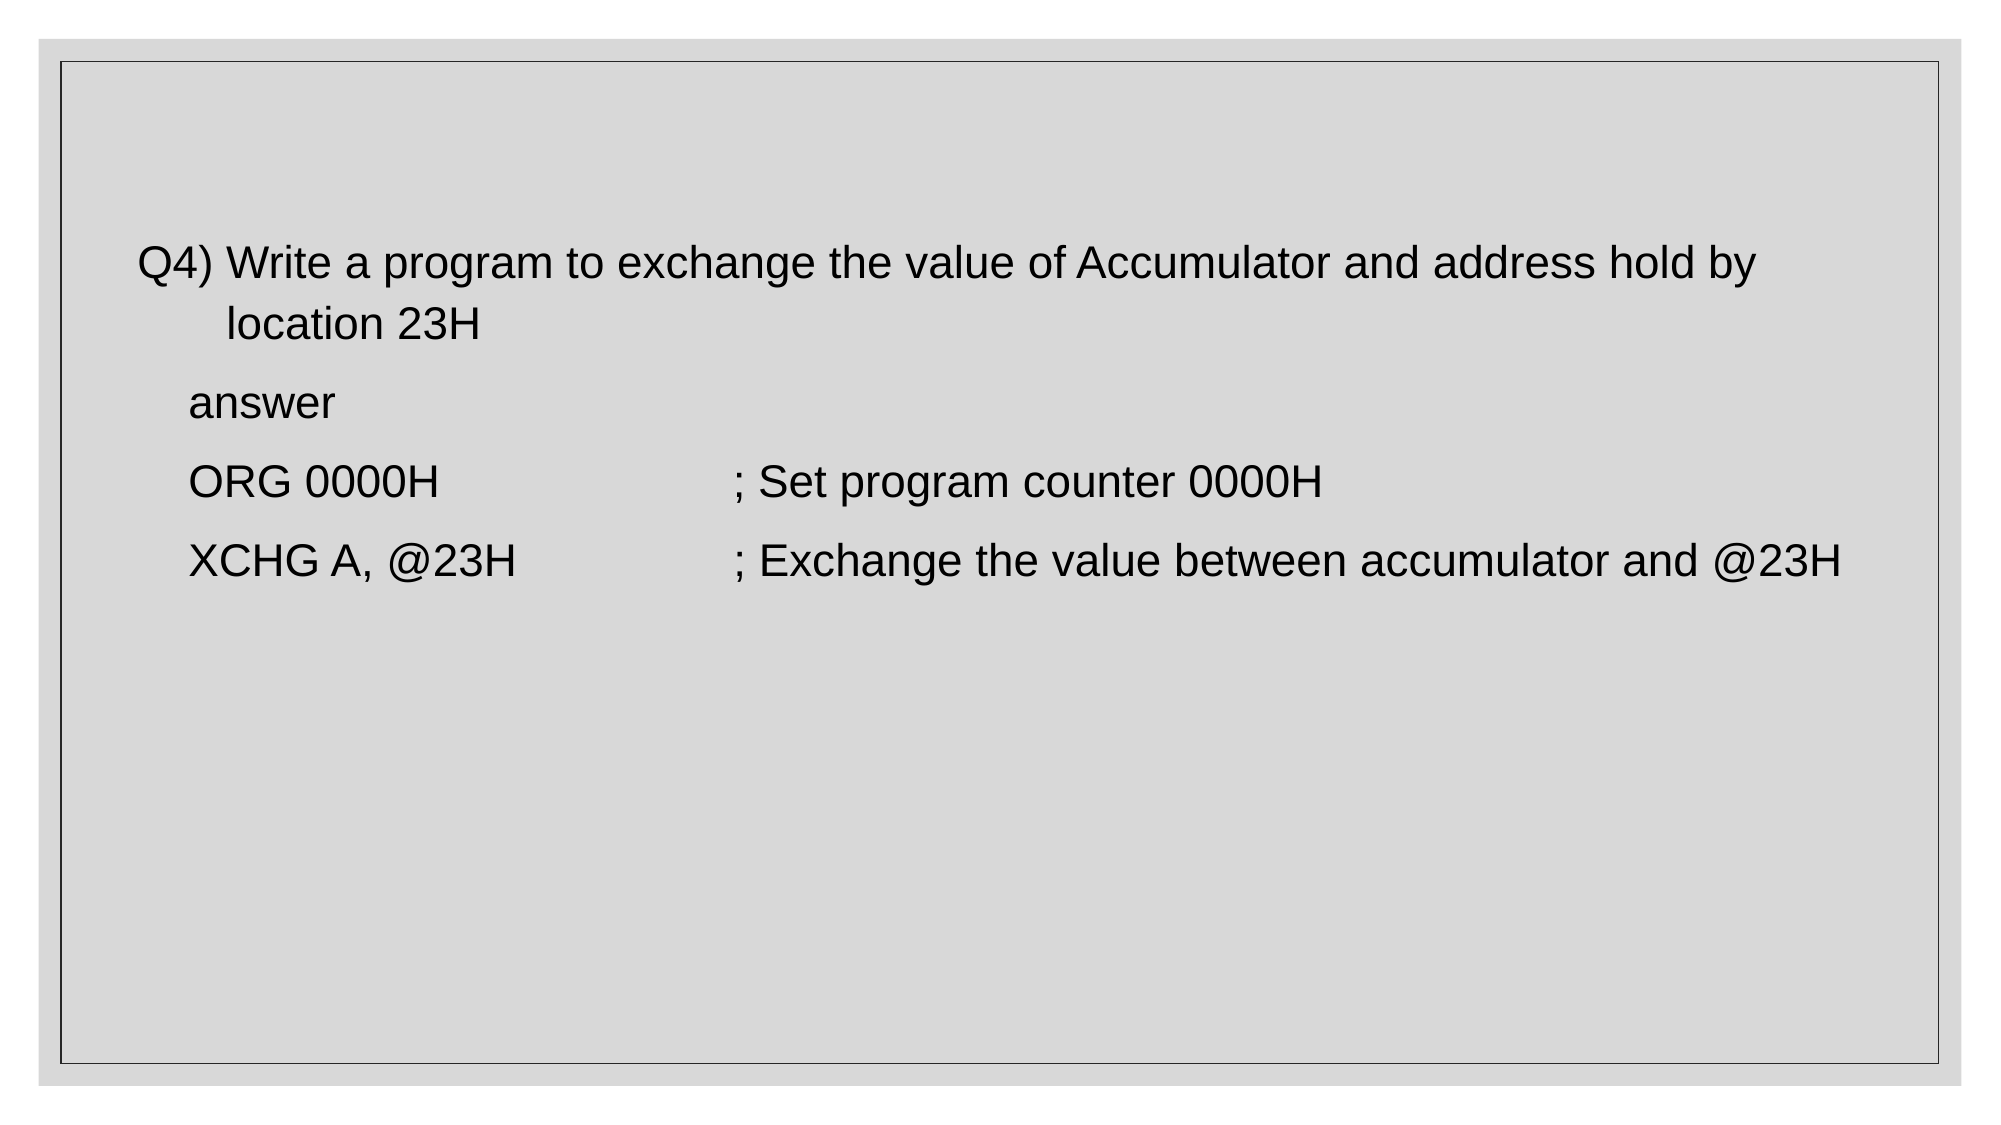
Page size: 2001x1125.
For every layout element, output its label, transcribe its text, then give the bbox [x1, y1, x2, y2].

list Q4) Write a program to exchange the value of Accumulator and address hold by location 23H answer ORG 0000H ; Set program counter 0000H XCHG A, @23H ; Exchange the value between accumulator and @23H [122, 219, 1892, 1020]
